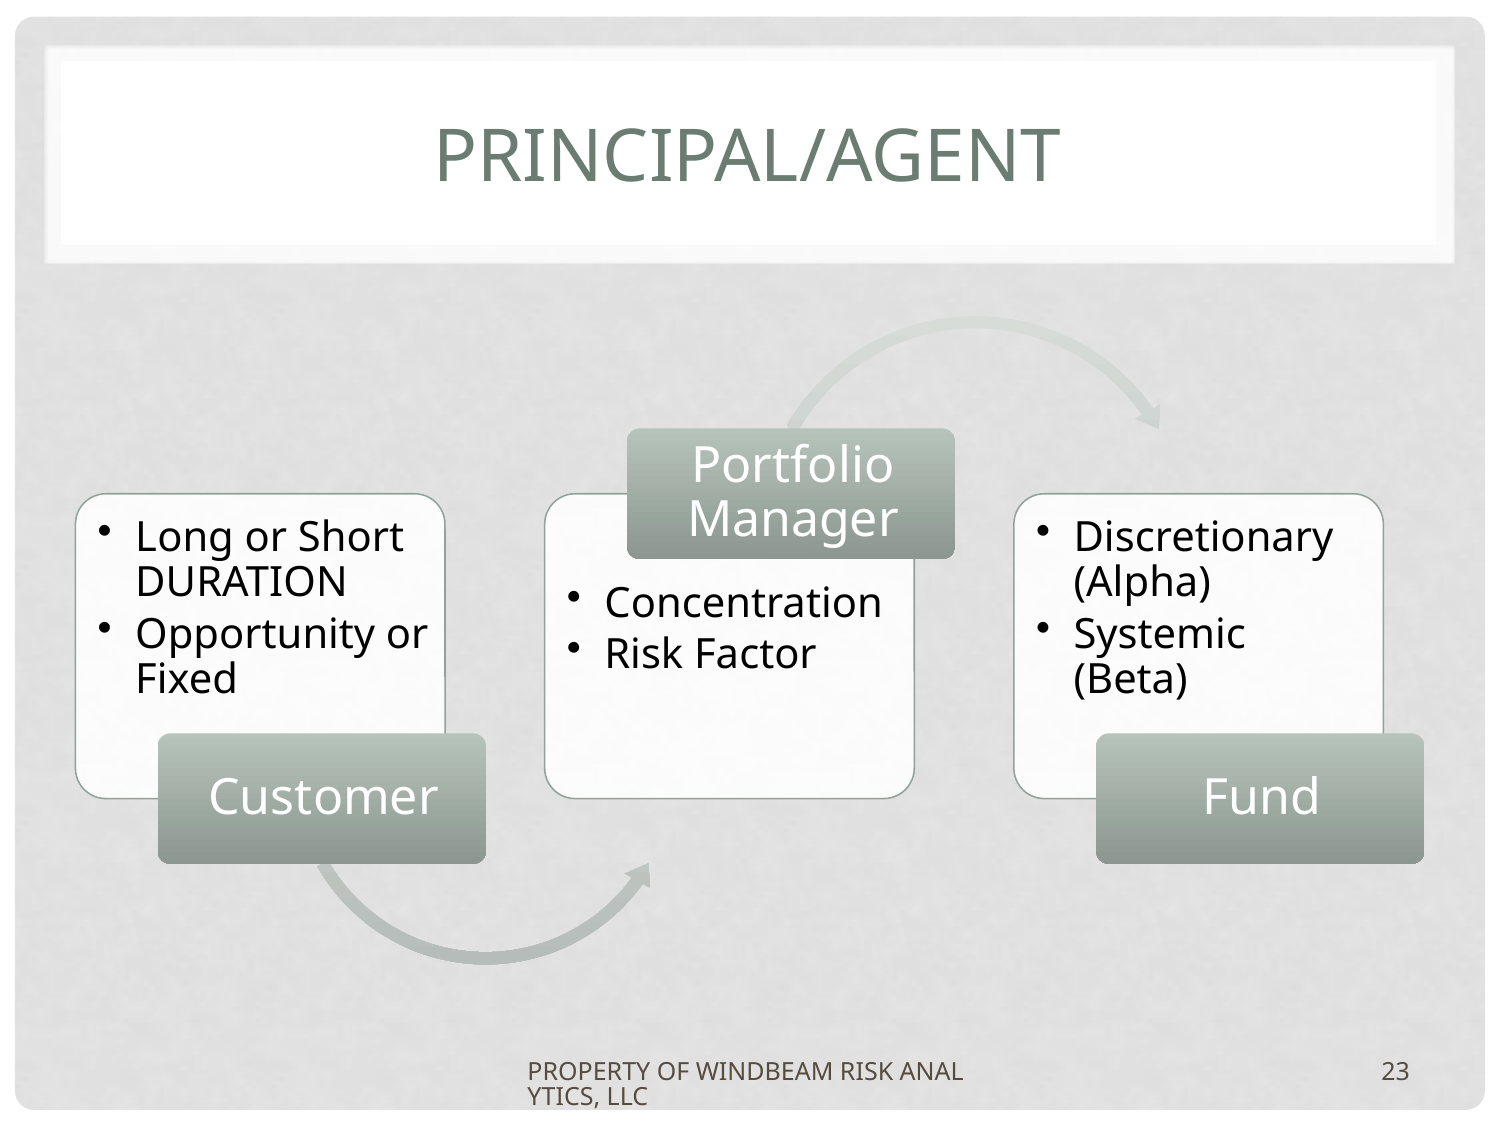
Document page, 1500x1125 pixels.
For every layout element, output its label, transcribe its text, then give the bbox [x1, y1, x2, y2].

footer PROPERTY OF WINDBEAM RISK ANALYTICS, LLC [512, 1042, 988, 1103]
title Principal/agent [69, 66, 1425, 238]
slide_number 23 [1074, 1042, 1425, 1103]
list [74, 287, 1426, 1006]
